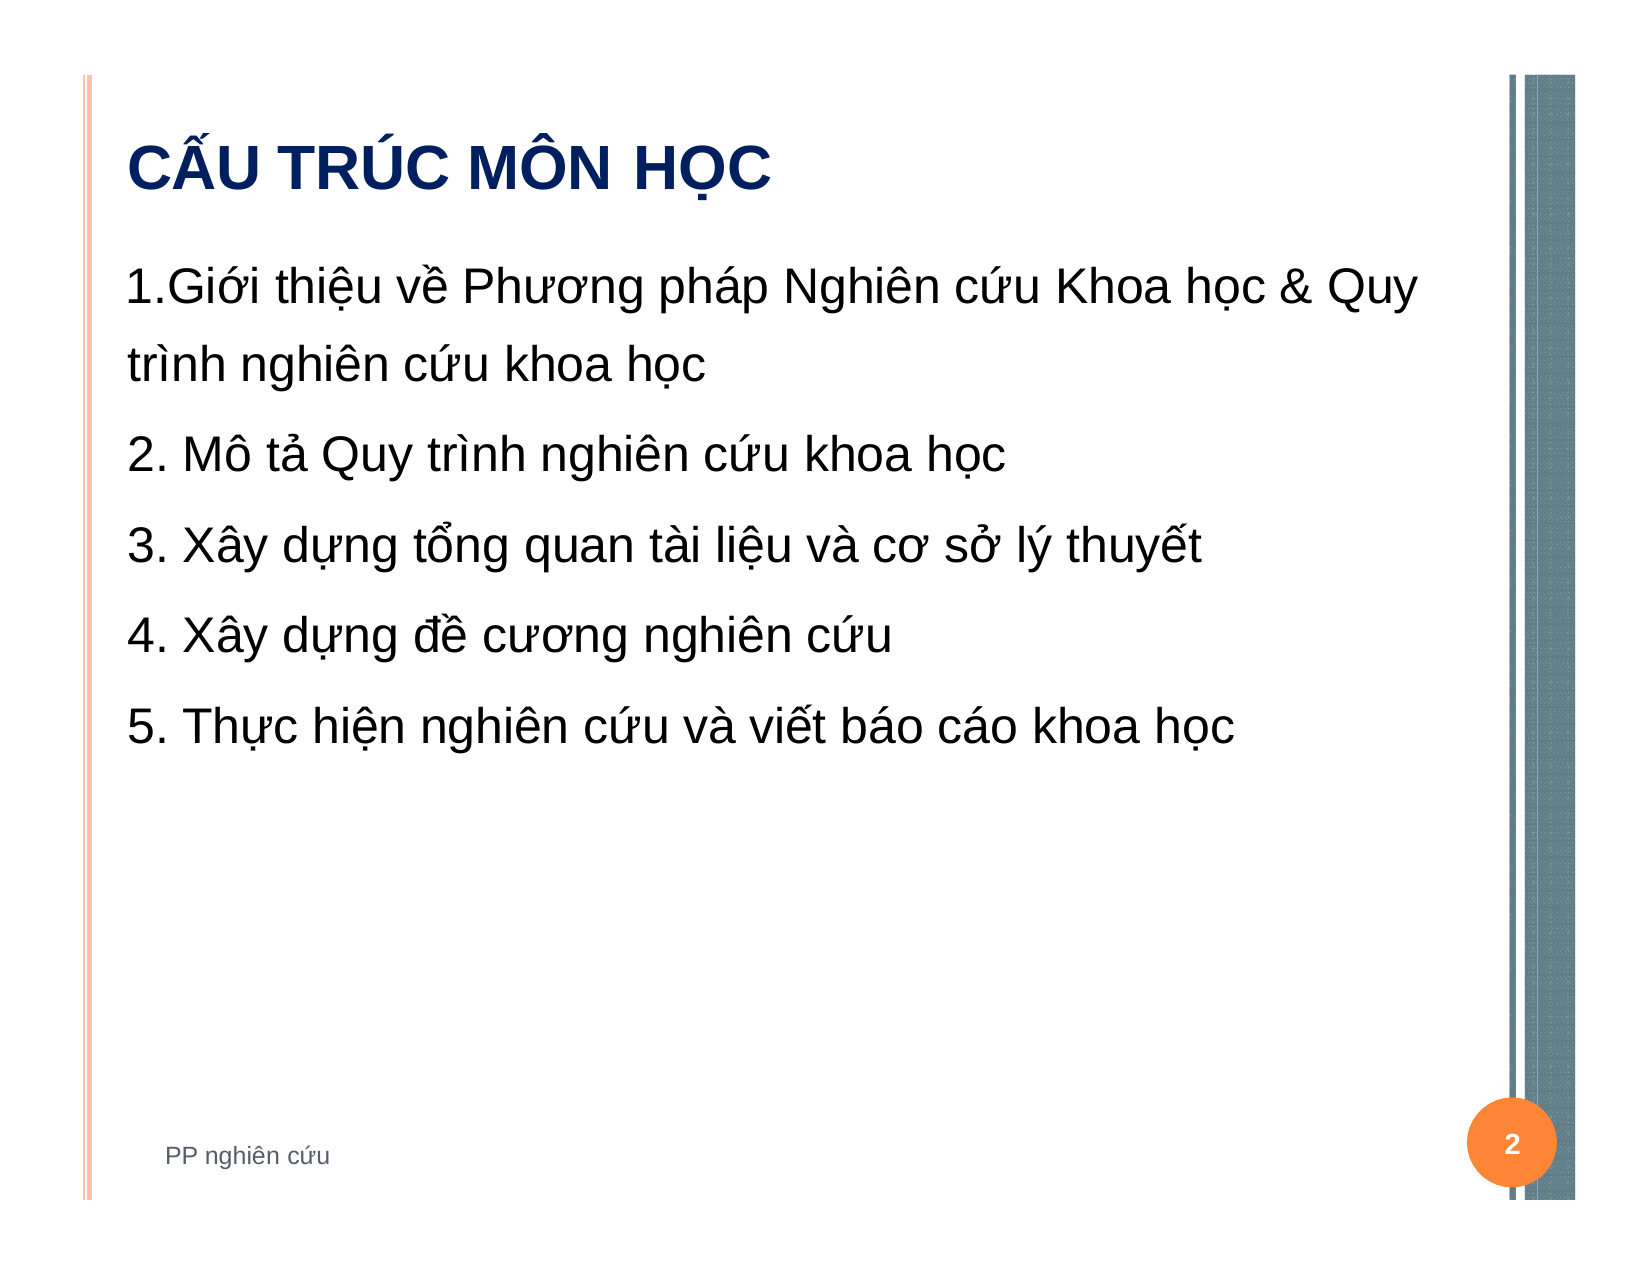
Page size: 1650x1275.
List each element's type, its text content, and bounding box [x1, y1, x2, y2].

text_box Giới thiệu về Phương pháp Nghiên cứu Khoa học & Quy trình nghiên cứu khoa học Mô tả Quy trình nghiên cứu khoa học Xây dựng tổng quan tài liệu và cơ sở lý thuyết Xây dựng đề cương nghiên cứu Thực hiện nghiên cứu và viết báo cáo khoa học [125, 233, 1476, 754]
text_box [1524, 1181, 1537, 1200]
text_box [1466, 1097, 1557, 1188]
text_box [1509, 1188, 1516, 1200]
text_box [1524, 74, 1537, 1104]
title CẤU TRÚC MÔN HỌC [125, 125, 776, 233]
footer PP nghiên cứu [162, 1139, 332, 1275]
text_box [1538, 74, 1575, 1200]
text_box [1509, 74, 1516, 1097]
text_box 2 [1500, 1126, 1525, 1161]
